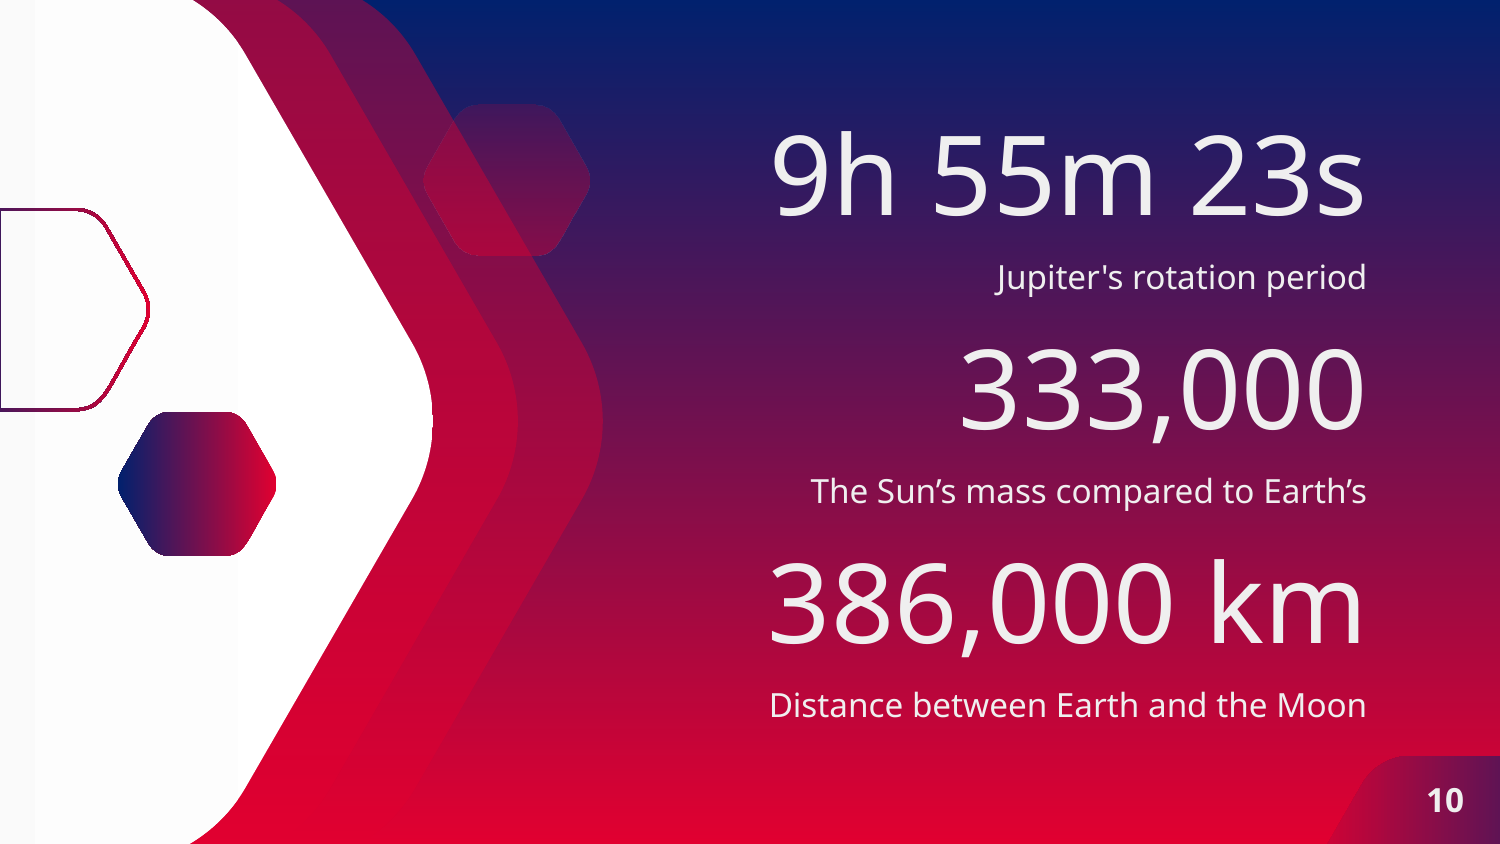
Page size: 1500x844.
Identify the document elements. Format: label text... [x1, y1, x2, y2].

title 9h 55m 23s [610, 103, 1383, 239]
subtitle The Sun’s mass compared to Earth’s [610, 453, 1383, 527]
slide_number 10 [1389, 755, 1500, 844]
subtitle Jupiter's rotation period [610, 239, 1383, 313]
text_box [423, 104, 590, 256]
title 386,000 km [610, 531, 1383, 667]
subtitle Distance between Earth and the Moon [610, 667, 1383, 741]
title 333,000 [610, 317, 1383, 453]
